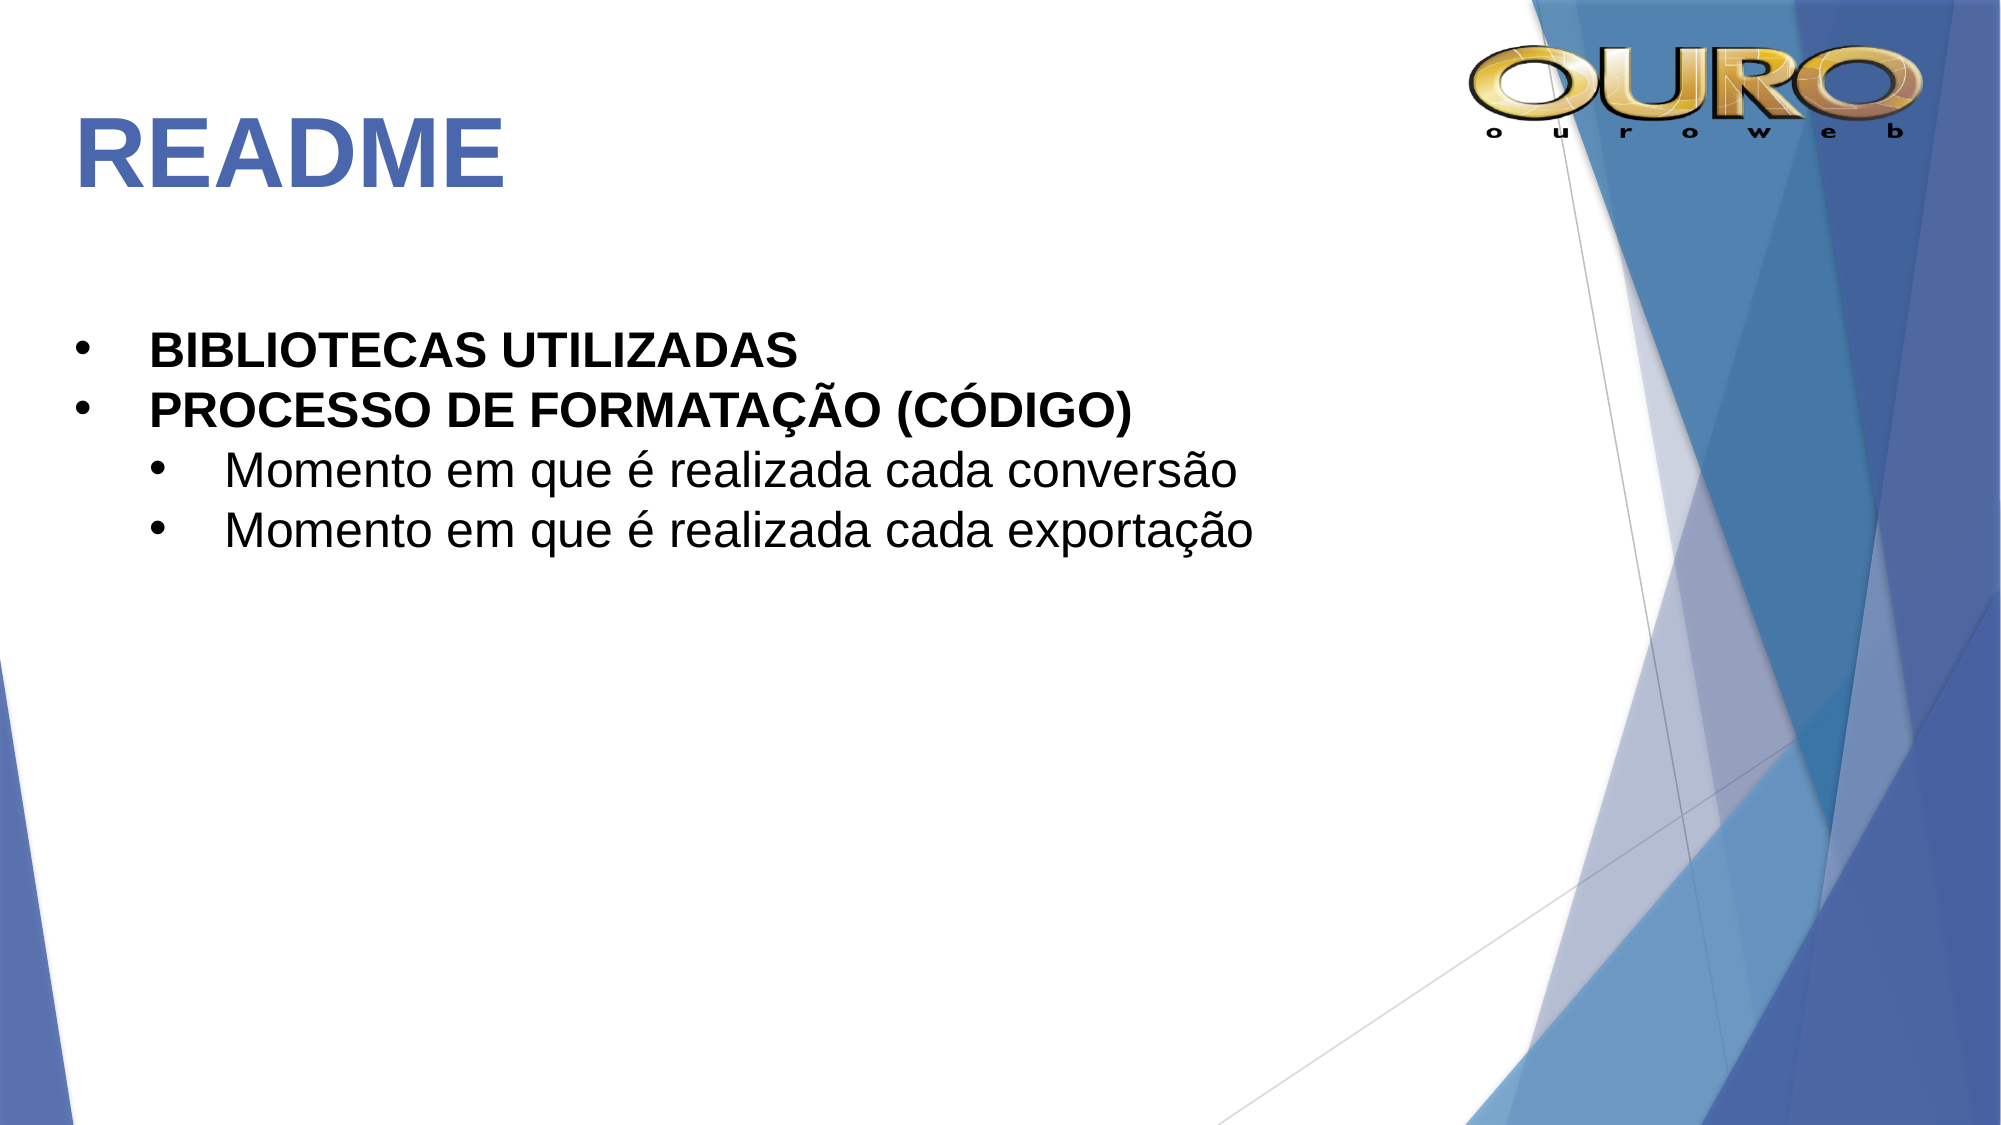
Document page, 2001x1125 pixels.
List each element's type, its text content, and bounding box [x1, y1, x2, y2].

title README [59, 87, 1588, 208]
text_box BIBLIOTECAS UTILIZADAS PROCESSO DE FORMATAÇÃO (CÓDIGO) Momento em que é realizada cada conversão Momento em que é realizada cada exportação [59, 309, 1588, 565]
picture [1467, 45, 1923, 138]
